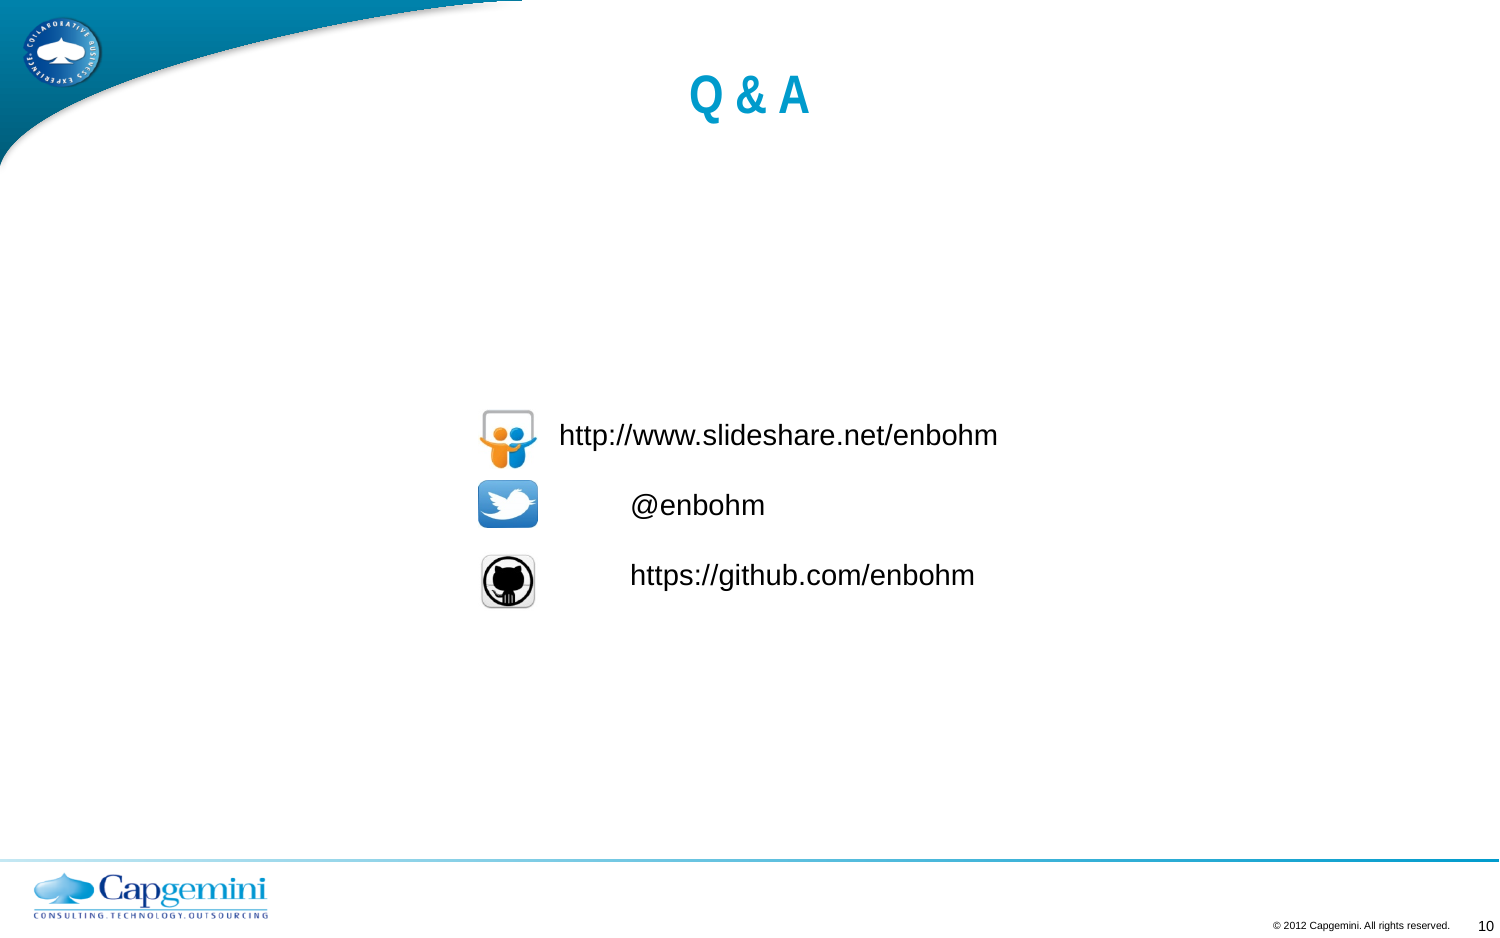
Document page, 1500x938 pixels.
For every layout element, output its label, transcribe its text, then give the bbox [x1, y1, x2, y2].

title Q & A [0, 0, 1500, 163]
picture [477, 409, 538, 469]
text_box [23, 0, 421, 125]
slide_number © 2012 Capgemini. All rights reserved. [1027, 914, 1464, 938]
picture [32, 872, 269, 919]
text_box http://www.slideshare.net/enbohm @enbohm https://github.com/enbohm [76, 409, 1375, 598]
slide_number 10 [1472, 919, 1500, 936]
picture [477, 551, 538, 611]
picture [477, 480, 538, 528]
